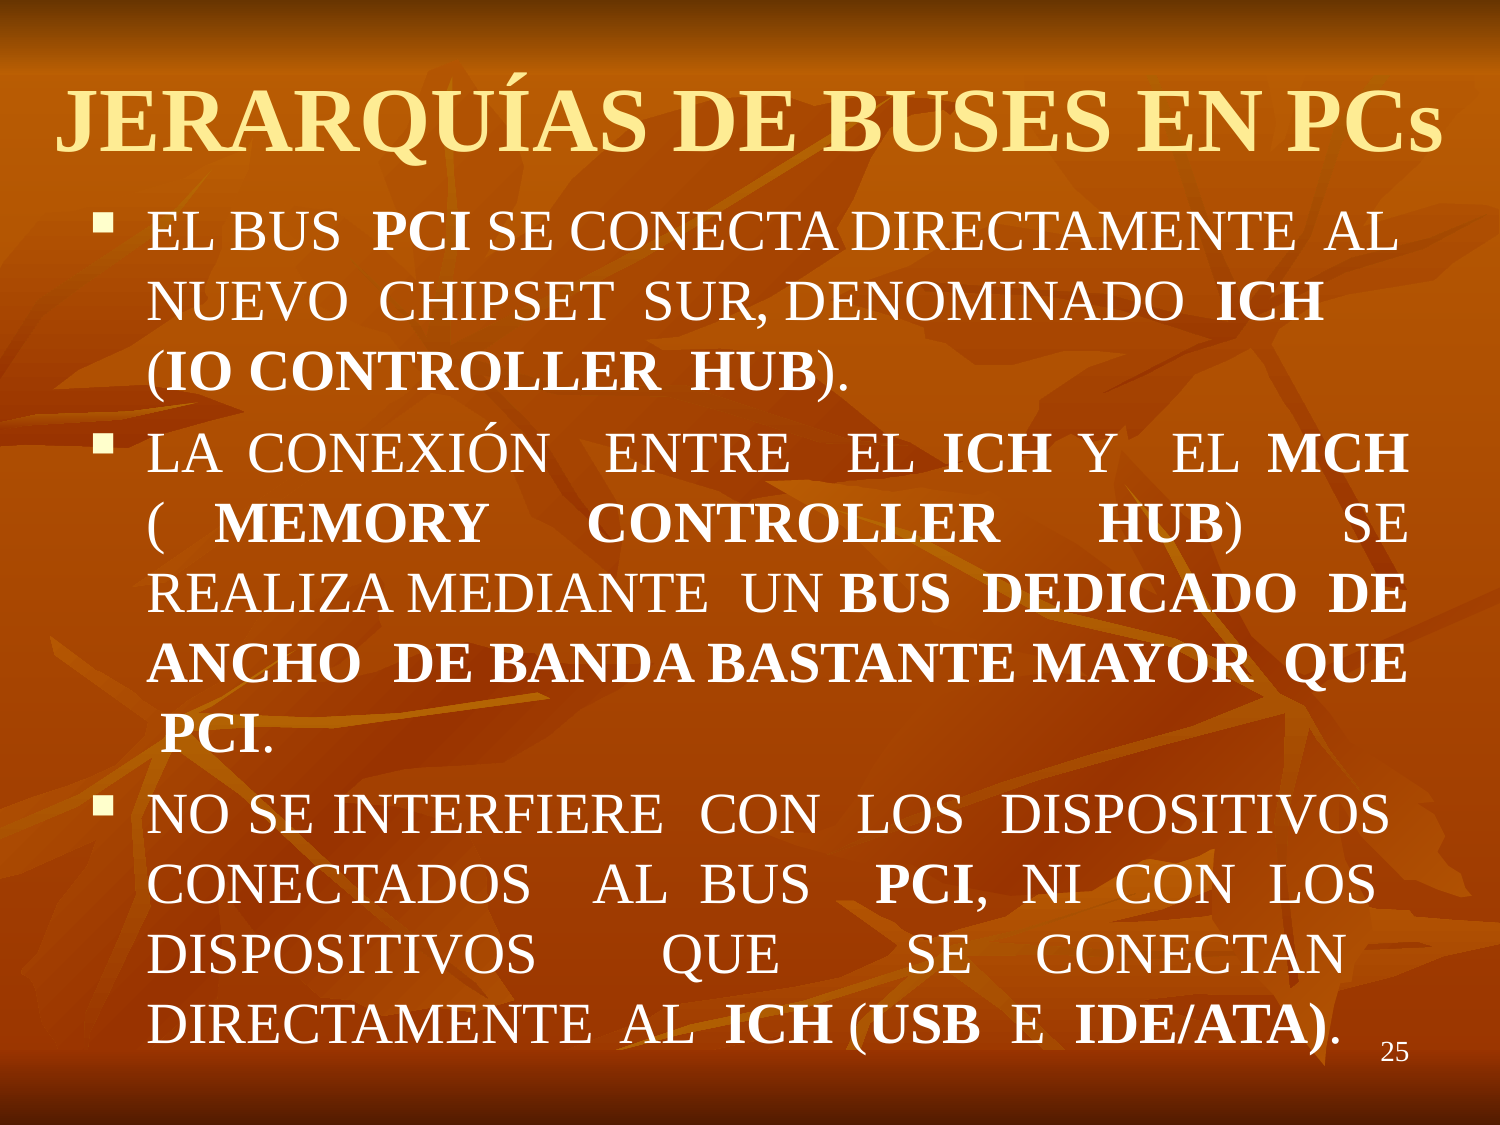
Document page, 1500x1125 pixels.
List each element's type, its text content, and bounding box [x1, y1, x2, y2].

slide_number 25 [1074, 1024, 1426, 1101]
list EL BUS PCI SE CONECTA DIRECTAMENTE AL NUEVO CHIPSET SUR, DENOMINADO ICH (IO CONTROLLER HUB). LA CONEXIÓN ENTRE EL ICH Y EL MCH ( MEMORY CONTROLLER HUB) SE REALIZA MEDIANTE UN BUS DEDICADO DE ANCHO DE BANDA BASTANTE MAYOR QUE PCI. NO SE INTERFIERE CON LOS DISPOSITIVOS CONECTADOS AL BUS PCI, NI CON LOS DISPOSITIVOS QUE SE CONECTAN DIRECTAMENTE AL ICH (USB E IDE/ATA). [74, 184, 1426, 1006]
title JERARQUÍAS DE BUSES EN PCs [0, 45, 1500, 185]
